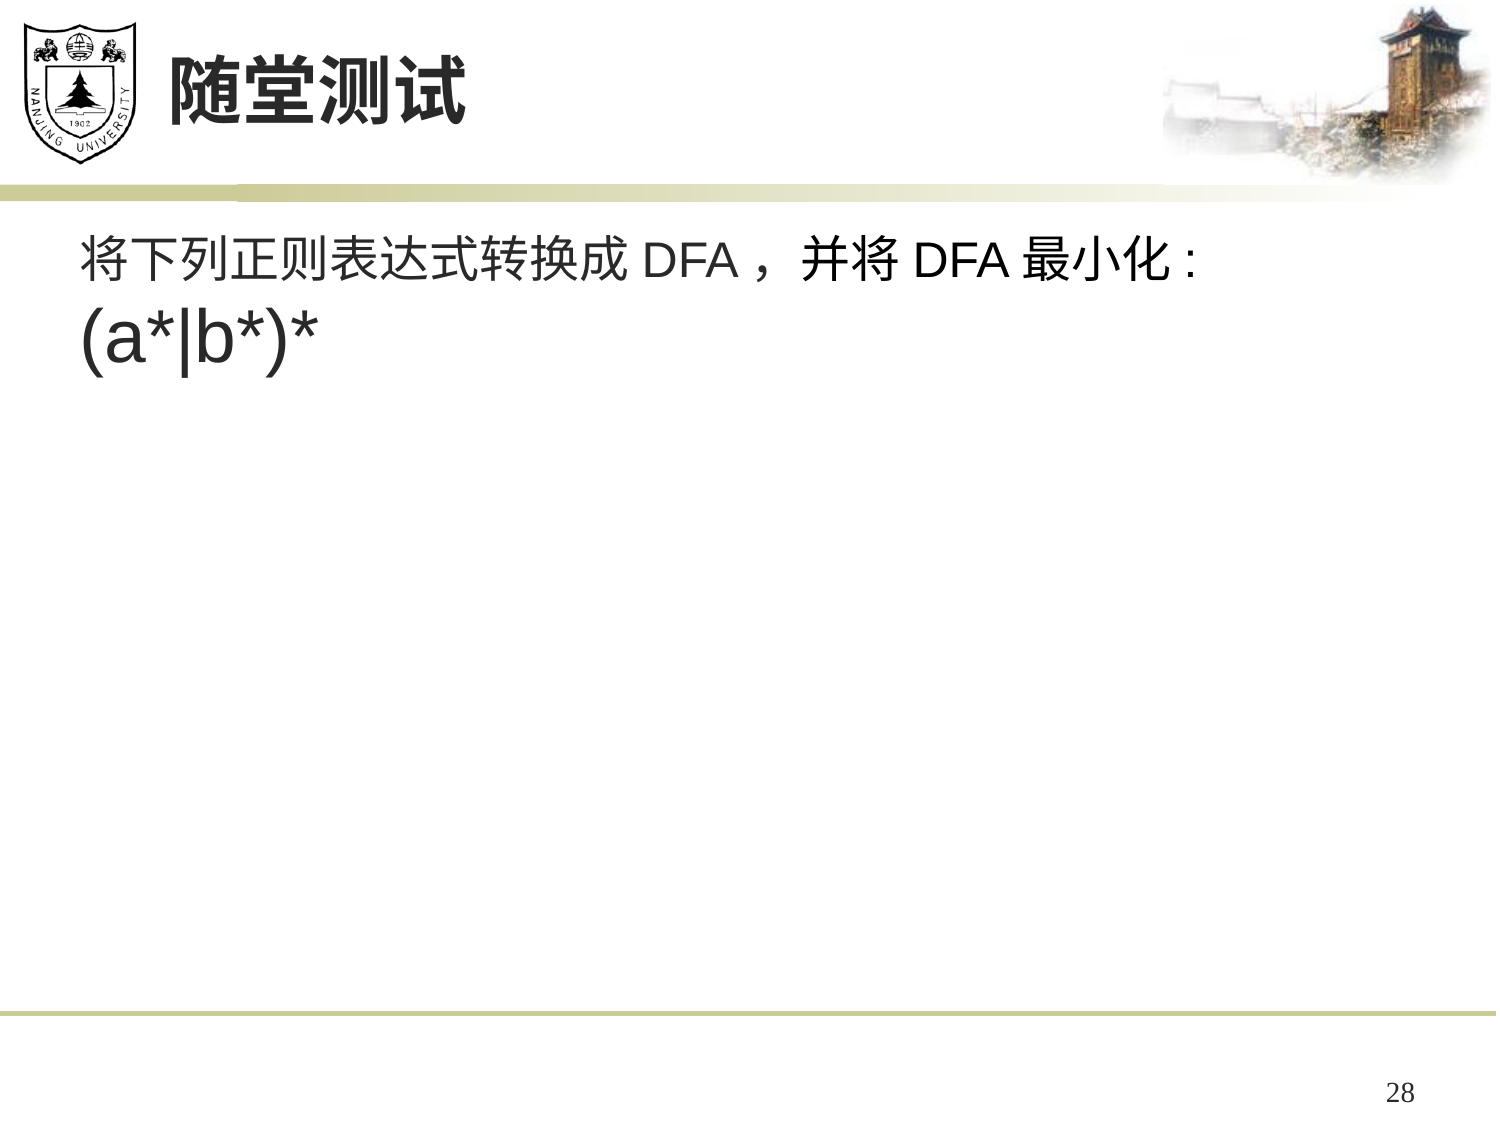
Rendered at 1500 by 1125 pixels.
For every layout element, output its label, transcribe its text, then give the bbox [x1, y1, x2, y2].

picture [17, 18, 143, 168]
text_box 将下列正则表达式转换成DFA，并将DFA最小化: (a*|b*)* [64, 219, 1254, 385]
picture [1163, 4, 1491, 185]
title 随堂测试 [152, 35, 1254, 141]
picture [0, 1011, 1496, 1016]
